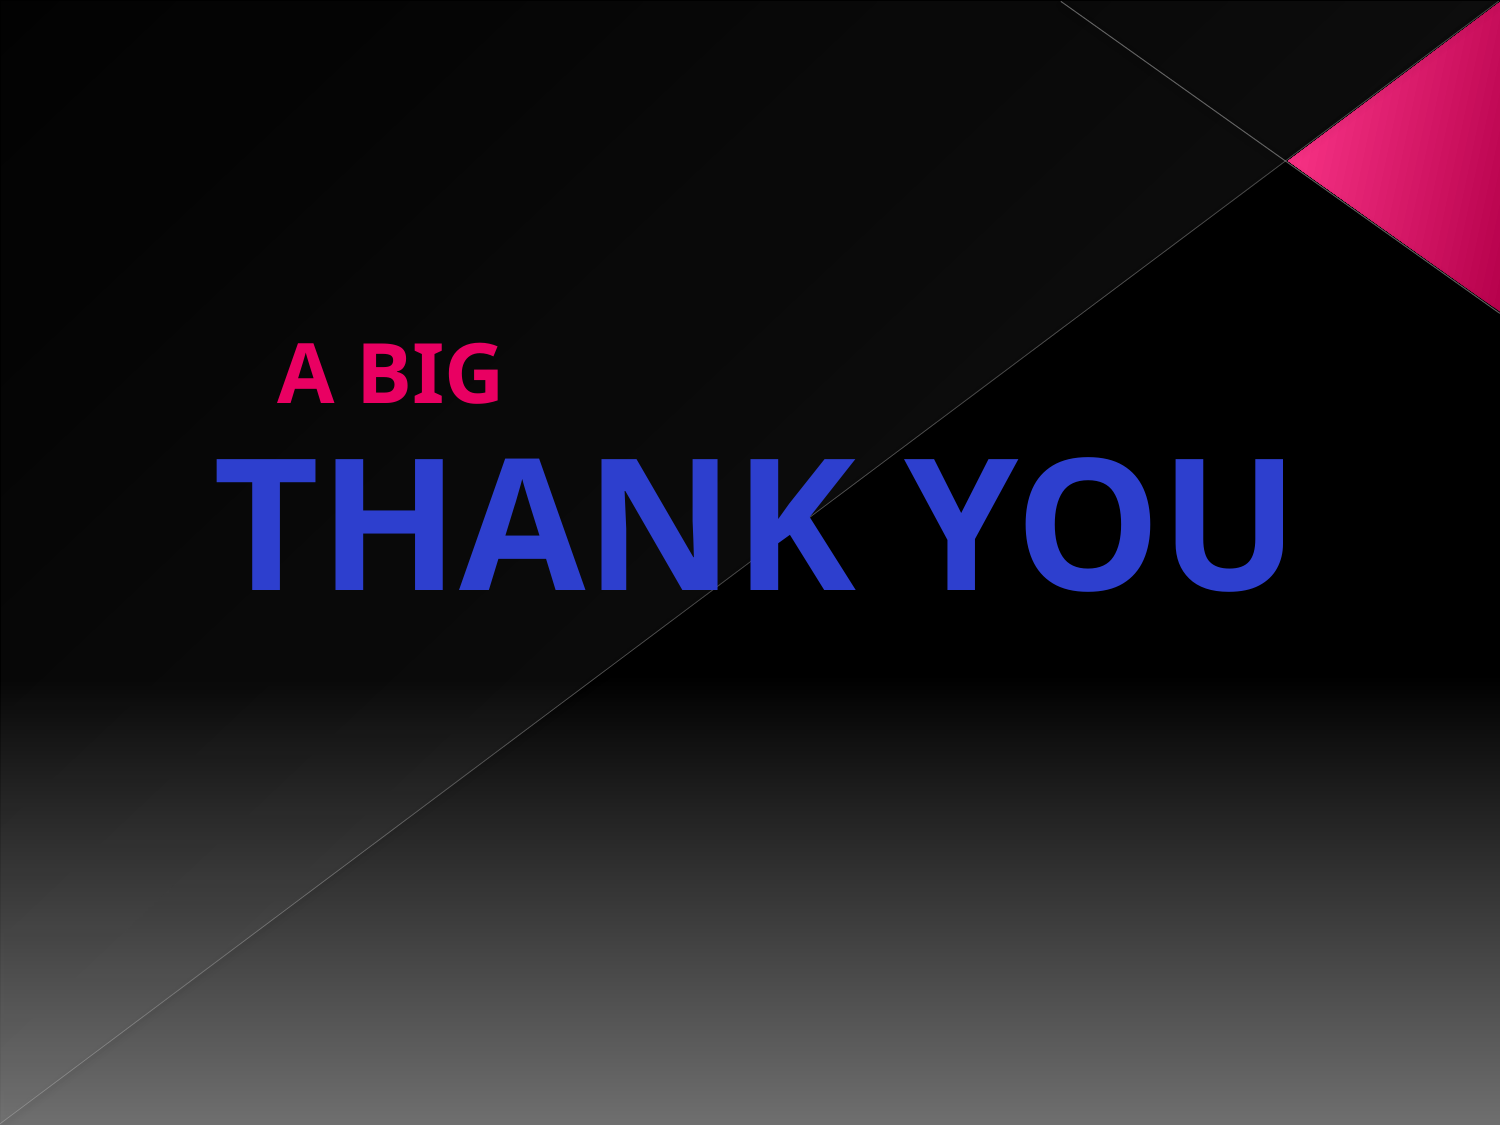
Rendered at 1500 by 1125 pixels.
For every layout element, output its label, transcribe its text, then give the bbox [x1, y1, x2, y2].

text_box THANK YOU [49, 399, 1463, 635]
text_box A BIG [262, 312, 638, 428]
